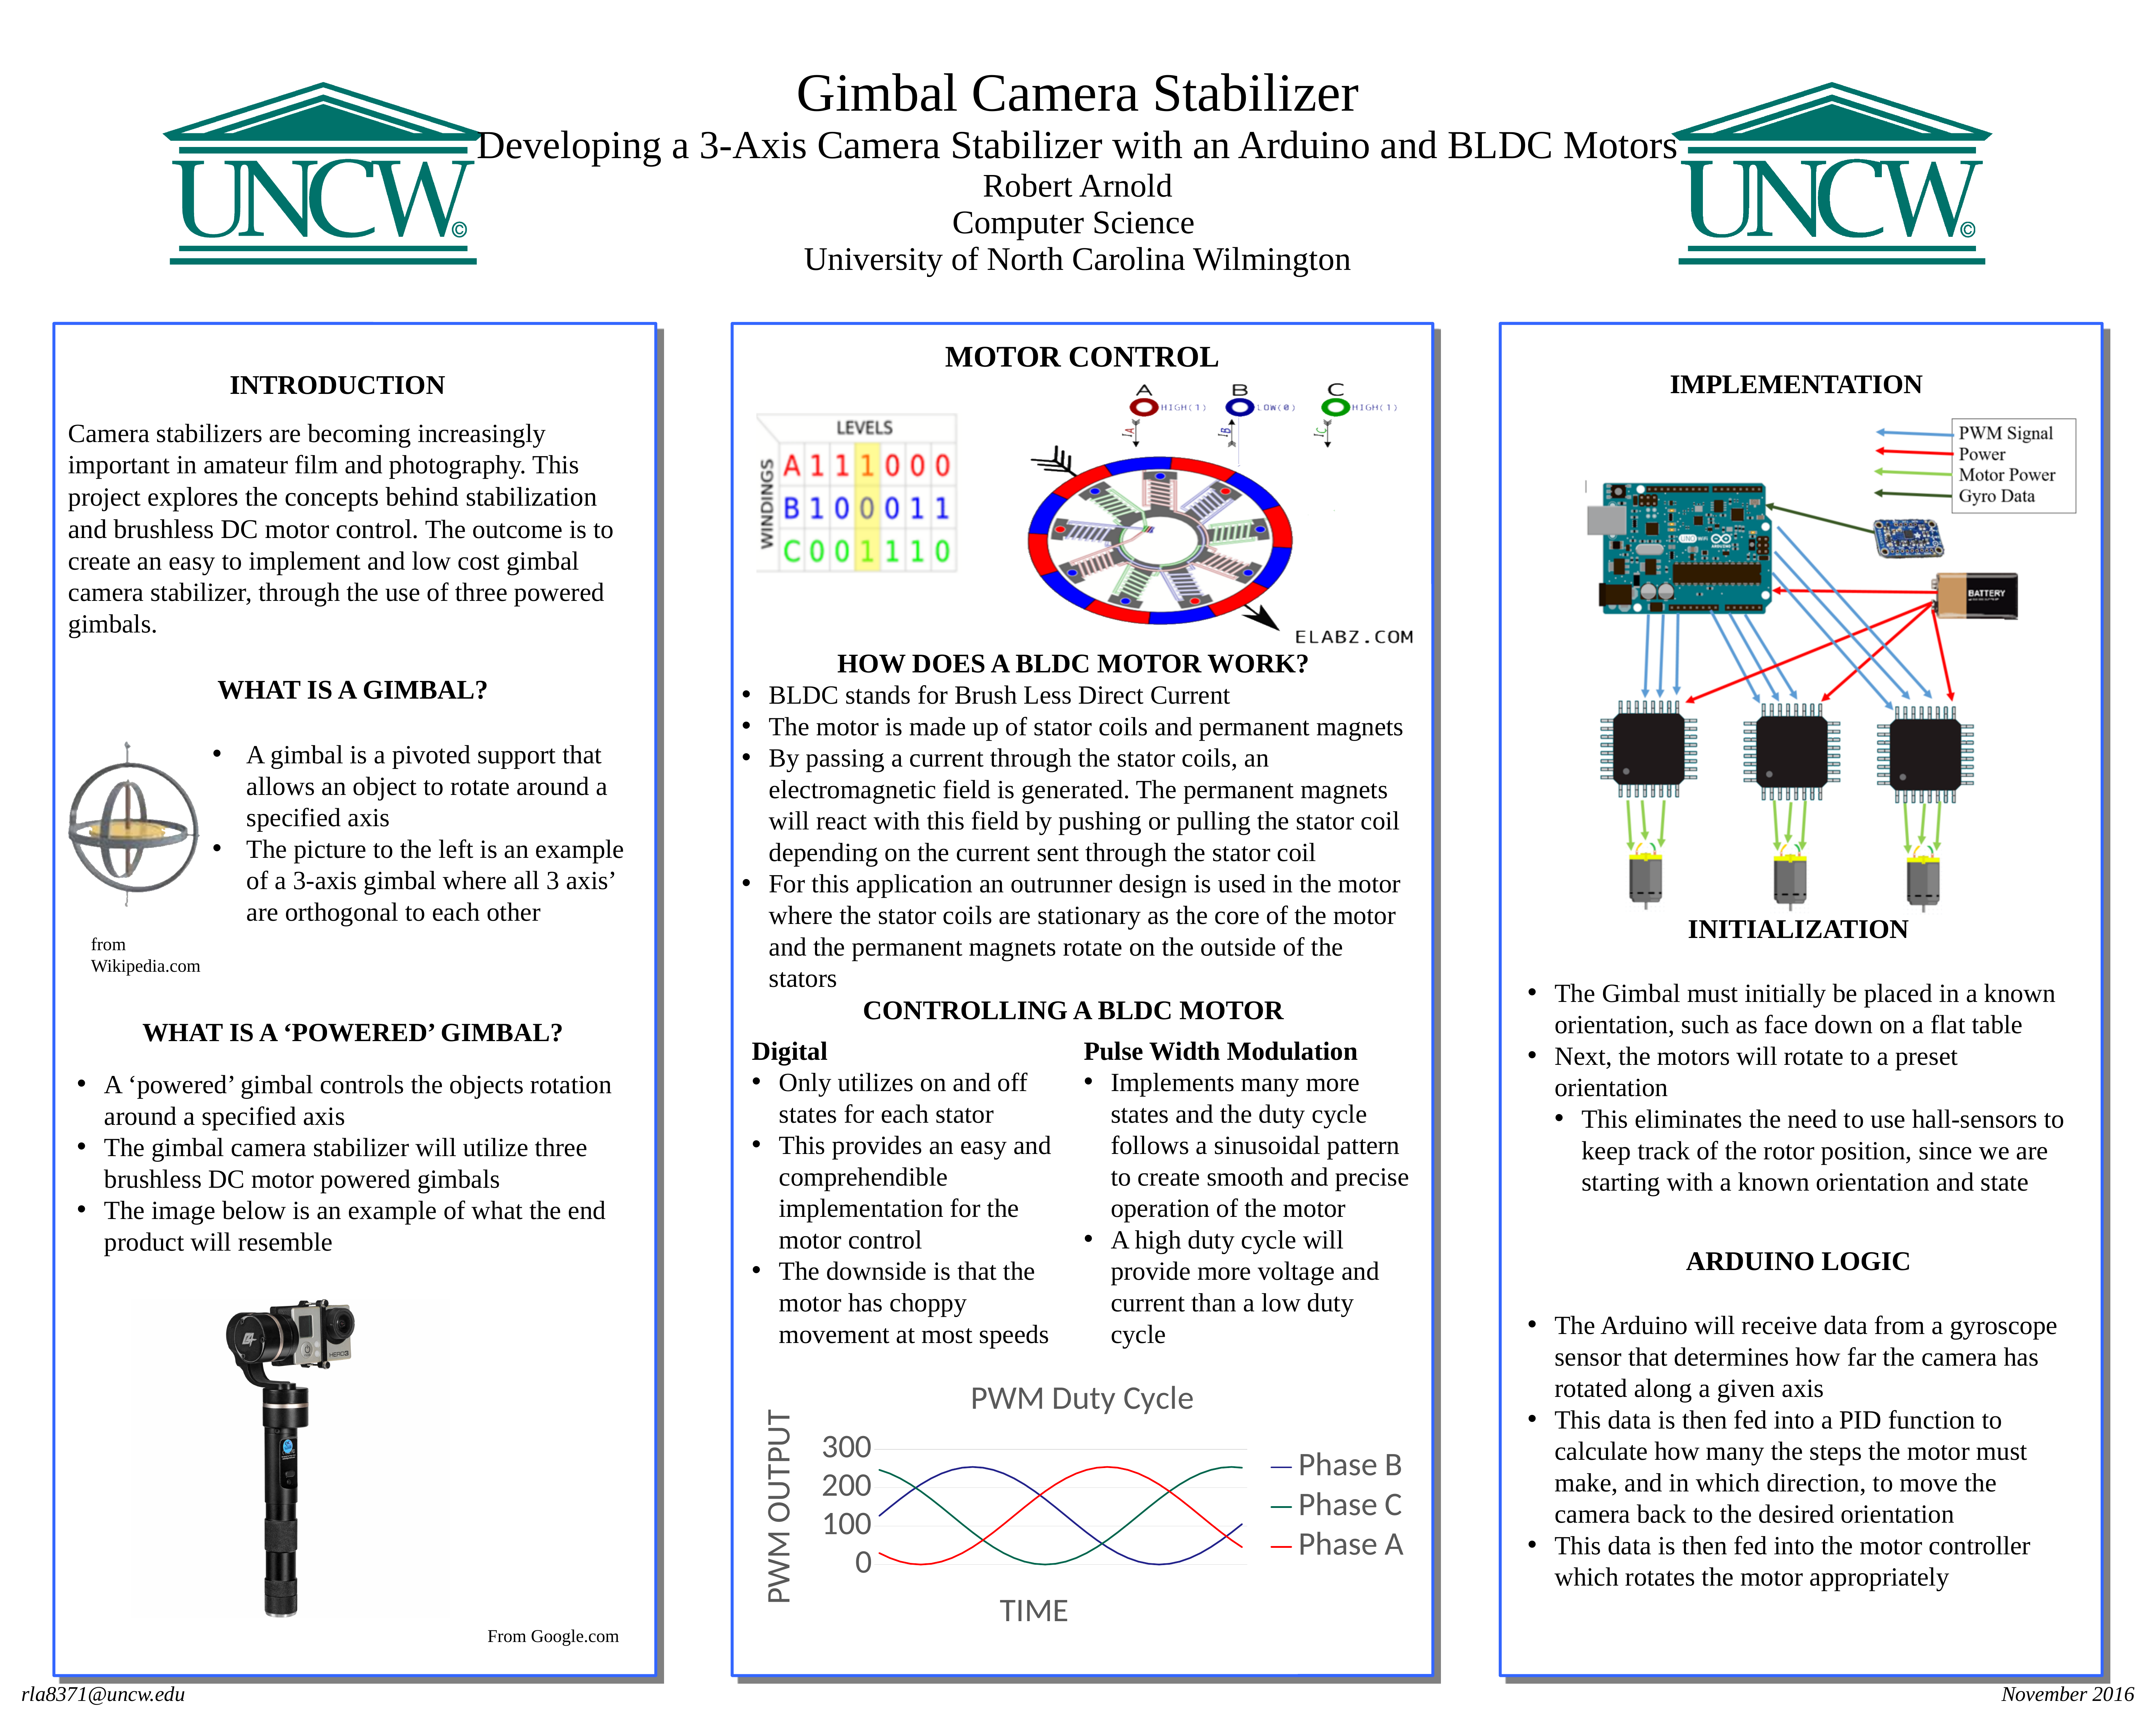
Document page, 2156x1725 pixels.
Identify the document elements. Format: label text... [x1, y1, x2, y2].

text_box from Wikipedia.com [86, 961, 208, 979]
text_box Pulse Width Modulation Implements many more states and the duty cycle follows a sinusoidal pattern to create smooth and precise operation of the motor A high duty cycle will provide more voltage and current than a low duty cycle [1078, 1031, 1415, 1364]
text_box [37, 970, 634, 1016]
picture [756, 413, 962, 575]
picture [16, 726, 278, 958]
text_box ARDUINO LOGIC The Arduino will receive data from a gyroscope sensor that determines how far the camera has rotated along a given axis This data is then fed into a PID function to calculate how many the steps the motor must make, and in which direction, to move the camera back to the desired orientation This data is then fed into the motor controller which rotates the motor appropriately [1522, 1241, 2075, 1594]
text_box What is a Gimbal? [47, 669, 659, 741]
text_box INITIALIZATION The Gimbal must initially be placed in a known orientation, such as face down on a flat table Next, the motors will rotate to a preset orientation This eliminates the need to use hall-sensors to keep track of the rotor position, since we are starting with a known orientation and state [1522, 933, 2075, 1199]
text_box Gimbal Camera Stabilizer Developing a 3-Axis Camera Stabilizer with an Arduino and BLDC Motors Robert Arnold Computer Science University of North Carolina Wilmington [0, 63, 2156, 278]
text_box From Google.com [482, 1621, 636, 1648]
picture [1522, 413, 2089, 930]
text_box A gimbal is a pivoted support that allows an object to rotate around a specified axis The picture to the left is an example of a 3-axis gimbal where all 3 axis’ are orthogonal to each other [280, 735, 634, 929]
text_box A ‘powered’ gimbal controls the objects rotation around a specified axis The gimbal camera stabilizer will utilize three brushless DC motor powered gimbals The image below is an example of what the end product will resemble [72, 1064, 634, 1259]
text_box Implementation [1491, 364, 2102, 436]
text_box November 2016 [1985, 1682, 2135, 1706]
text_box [732, 323, 1433, 414]
text_box Digital Only utilizes on and off states for each stator This provides an easy and comprehendible implementation for the motor control The downside is that the motor has choppy movement at most speeds [746, 1031, 1078, 1351]
text_box What is a ‘powered’ Gimbal? [86, 1012, 620, 1049]
picture [131, 1299, 450, 1618]
text_box Introduction [32, 364, 643, 436]
chart [745, 1365, 1420, 1649]
text_box HOW DOES A BLDC MOTOR WORK? BLDC stands for Brush Less Direct Current The motor is made up of stator coils and permanent magnets By passing a current through the stator coils, an electromagnetic field is generated. The permanent magnets will react with this field by pushing or pulling the stator coil depending on the current sent through the stator coil For this application an outrunner design is used in the motor where the stator coils are stationary as the core of the motor and the permanent magnets rotate on the outside of the stators CONTROLLING A BLDC MOTOR [736, 643, 1410, 1027]
picture [966, 382, 1425, 656]
text_box rla8371@uncw.edu [21, 1682, 319, 1706]
text_box Camera stabilizers are becoming increasingly important in amateur film and photography. This project explores the concepts behind stabilization and brushless DC motor control. The outcome is to create an easy to implement and low cost gimbal camera stabilizer, through the use of three powered gimbals. [63, 413, 643, 641]
